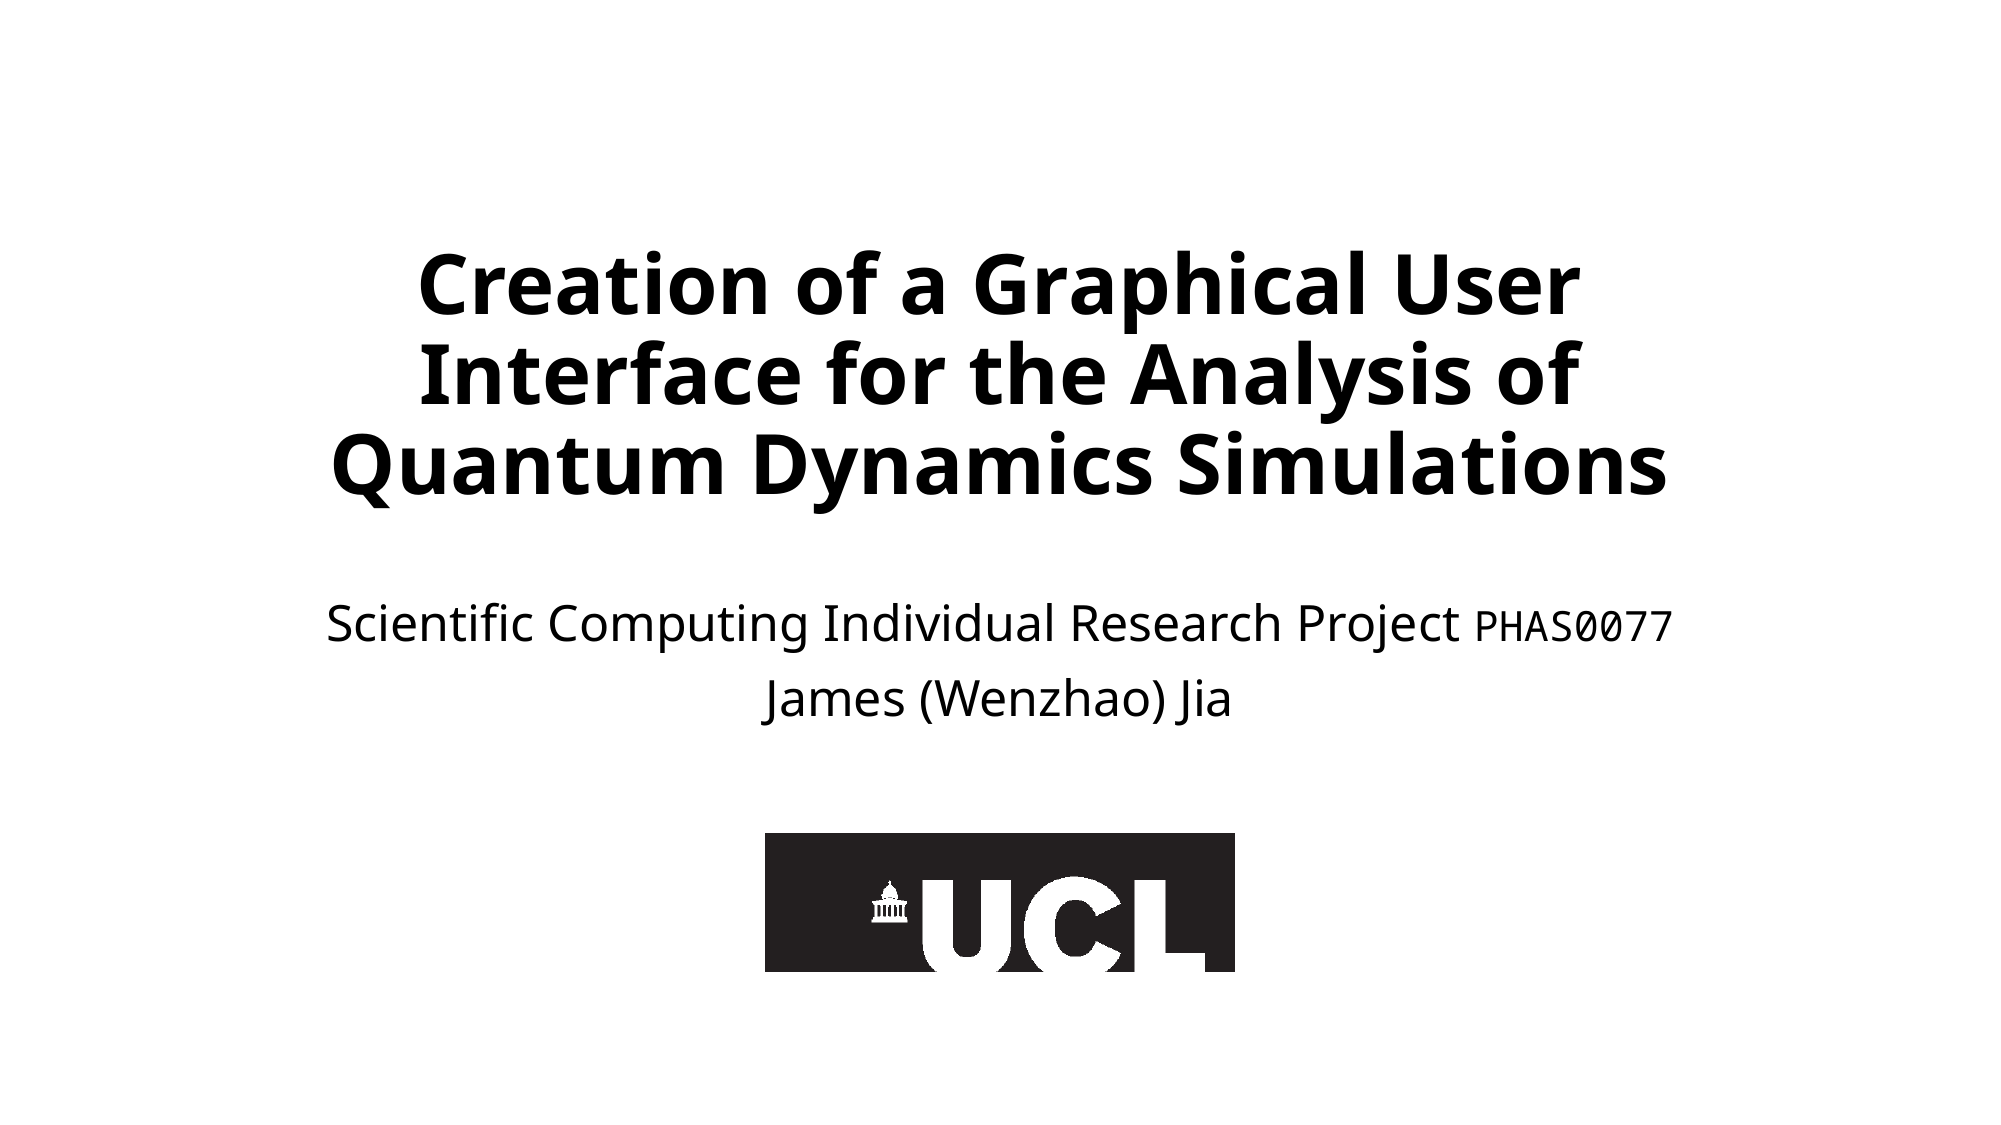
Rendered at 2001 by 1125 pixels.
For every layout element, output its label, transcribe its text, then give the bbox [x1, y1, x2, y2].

subtitle Scientific Computing Individual Research Project PHAS0077 James (Wenzhao) Jia [249, 590, 1750, 1054]
title Creation of a Graphical User Interface for the Analysis of Quantum Dynamics Simulations [249, 184, 1750, 521]
picture [765, 833, 1235, 972]
